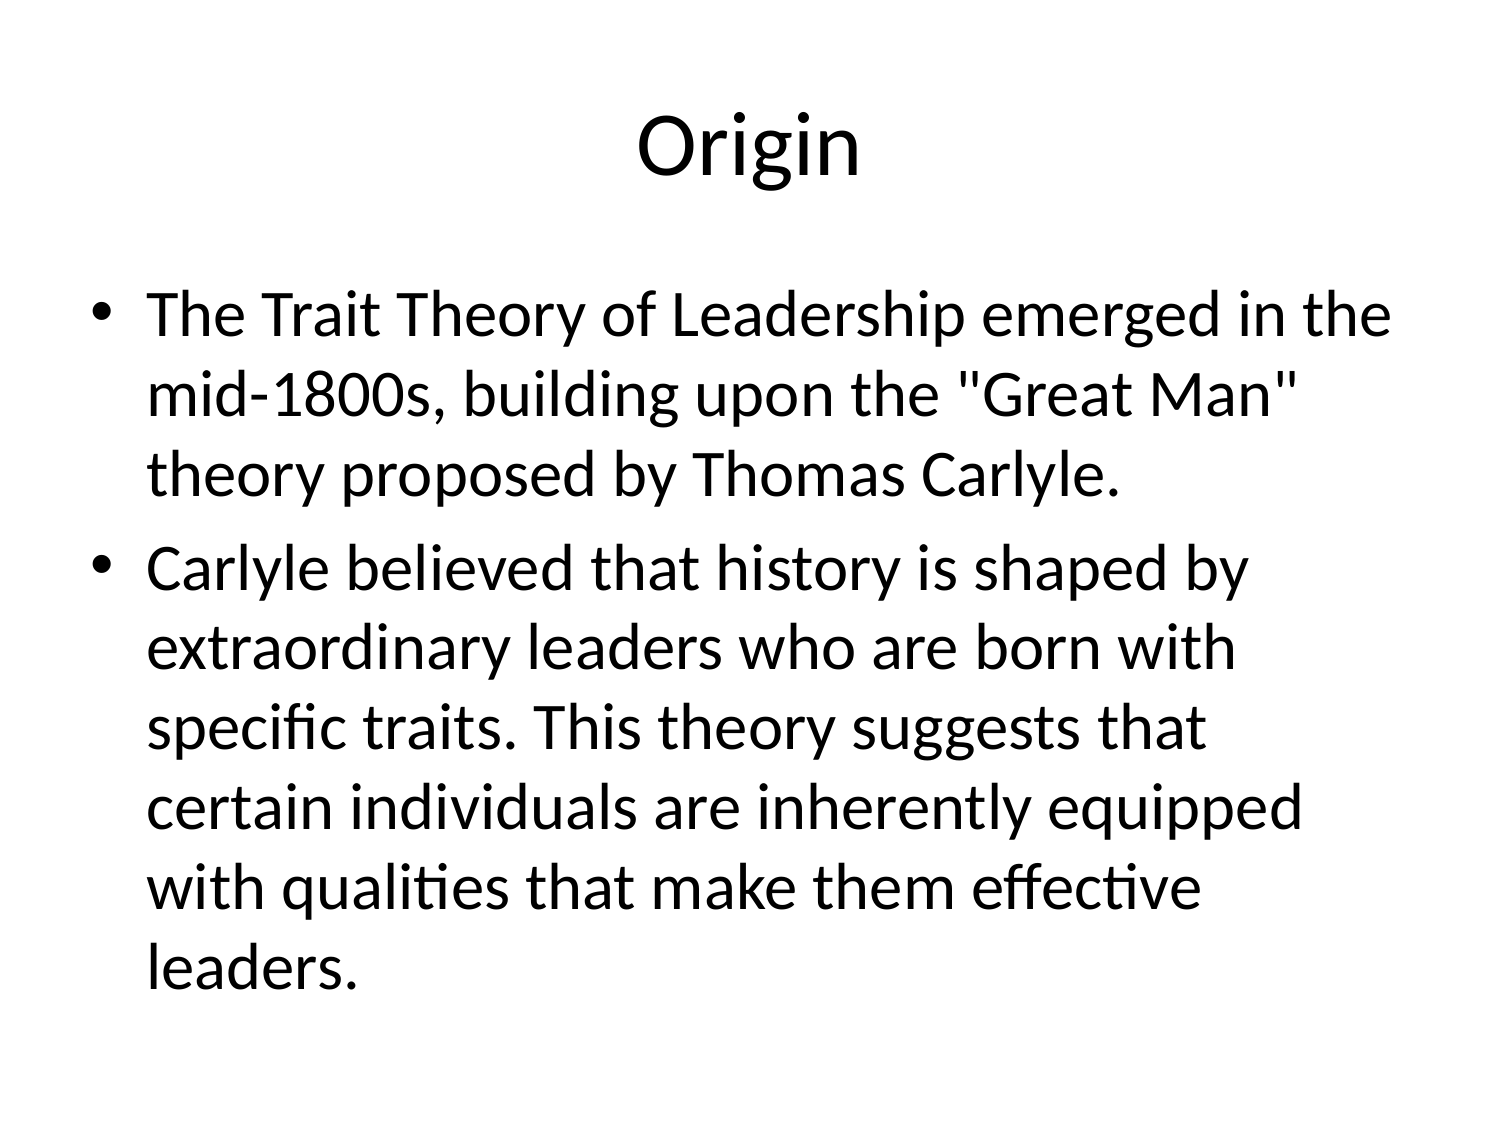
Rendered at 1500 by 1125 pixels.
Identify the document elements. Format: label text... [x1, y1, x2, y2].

list The Trait Theory of Leadership emerged in the mid-1800s, building upon the "Great Man" theory proposed by Thomas Carlyle. Carlyle believed that history is shaped by extraordinary leaders who are born with specific traits. This theory suggests that certain individuals are inherently equipped with qualities that make them effective leaders. [75, 262, 1425, 1005]
title Origin [75, 45, 1425, 233]
